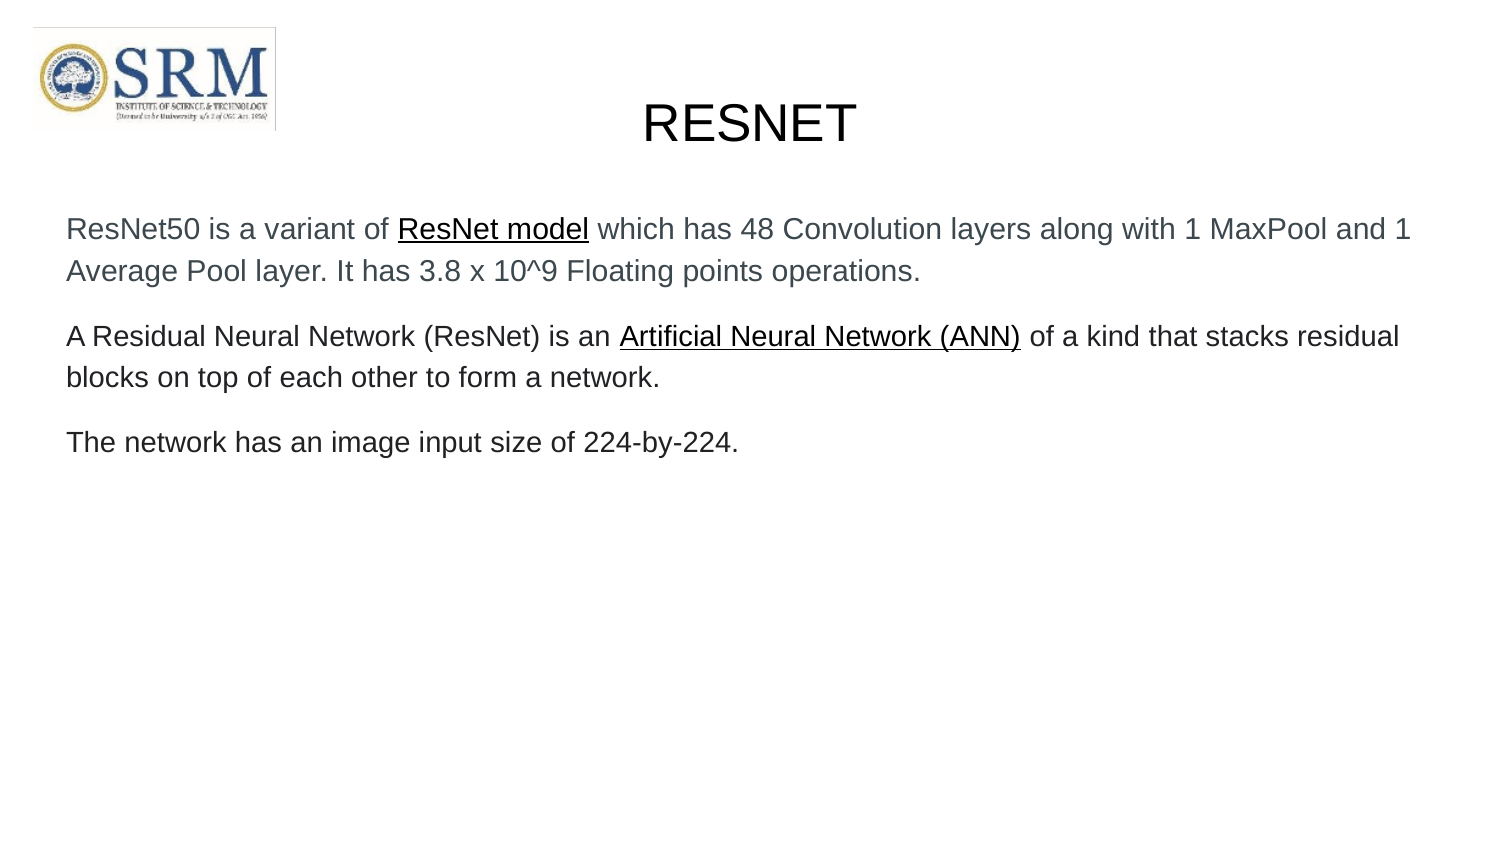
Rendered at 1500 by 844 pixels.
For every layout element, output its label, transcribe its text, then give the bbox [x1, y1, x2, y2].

picture [32, 25, 277, 132]
title RESNET [51, 72, 1449, 167]
list ResNet50 is a variant of ResNet model which has 48 Convolution layers along with 1 MaxPool and 1 Average Pool layer. It has 3.8 x 10^9 Floating points operations. A Residual Neural Network (ResNet) is an Artificial Neural Network (ANN) of a kind that stacks residual blocks on top of each other to form a network. The network has an image input size of 224-by-224. [51, 189, 1449, 750]
